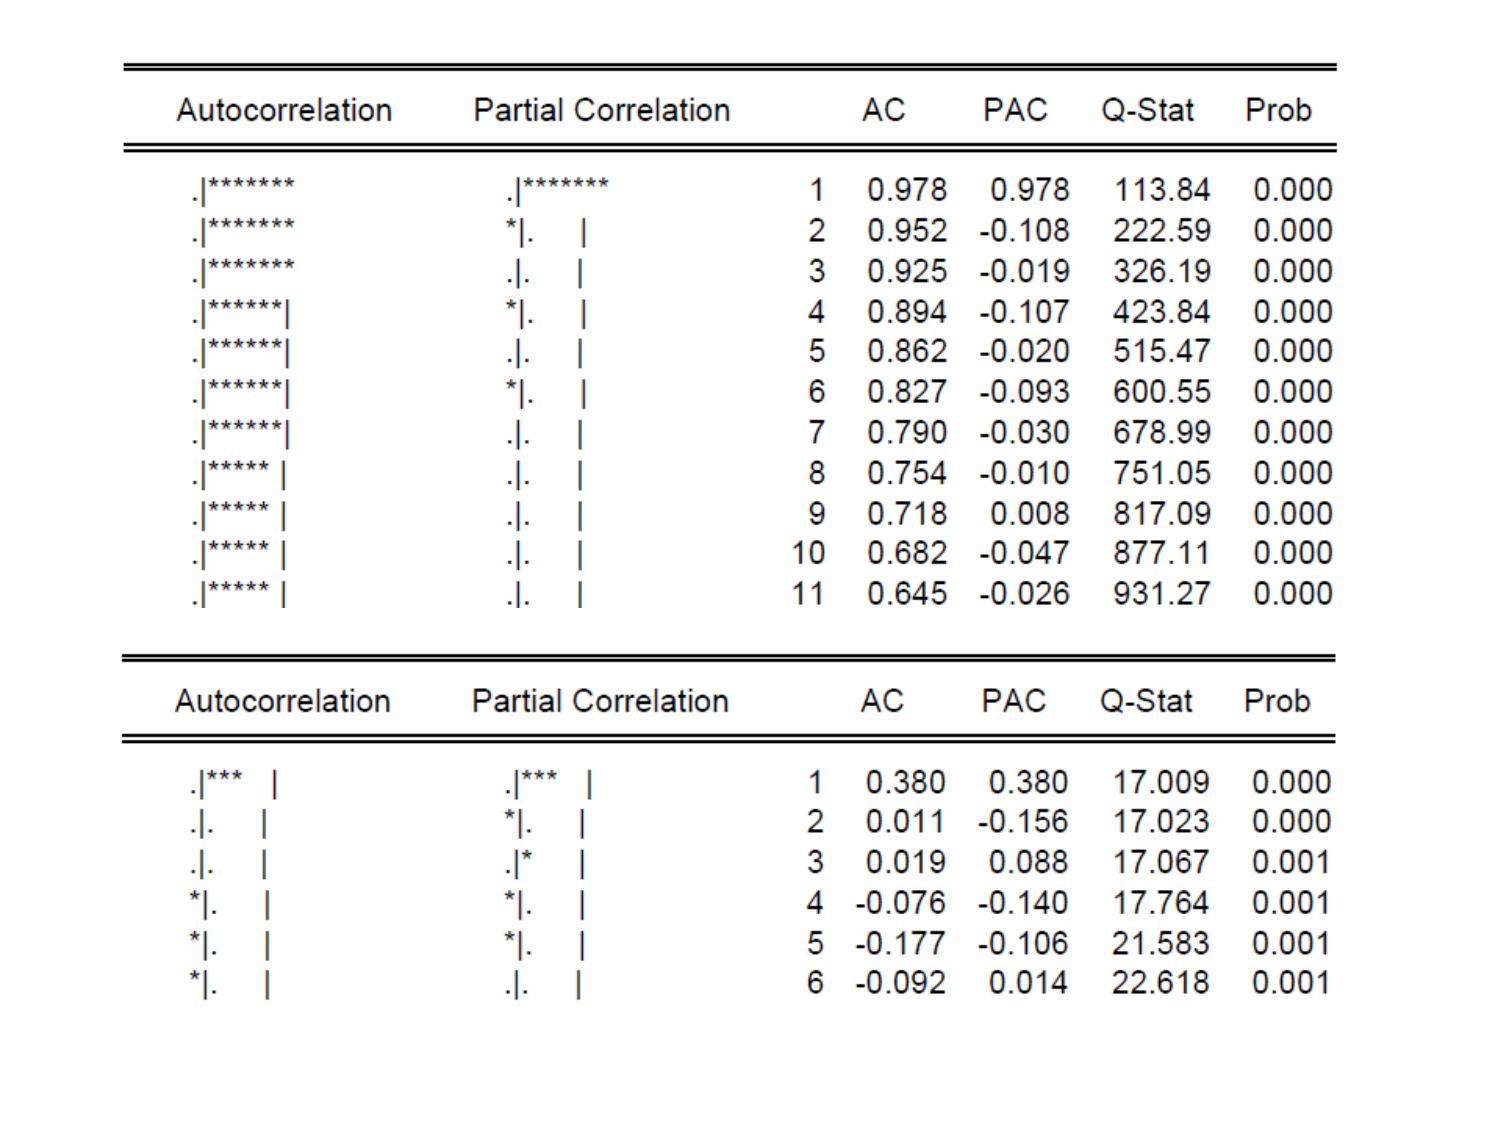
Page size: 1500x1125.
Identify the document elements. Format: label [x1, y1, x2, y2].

picture [116, 644, 1367, 1022]
picture [112, 54, 1370, 608]
